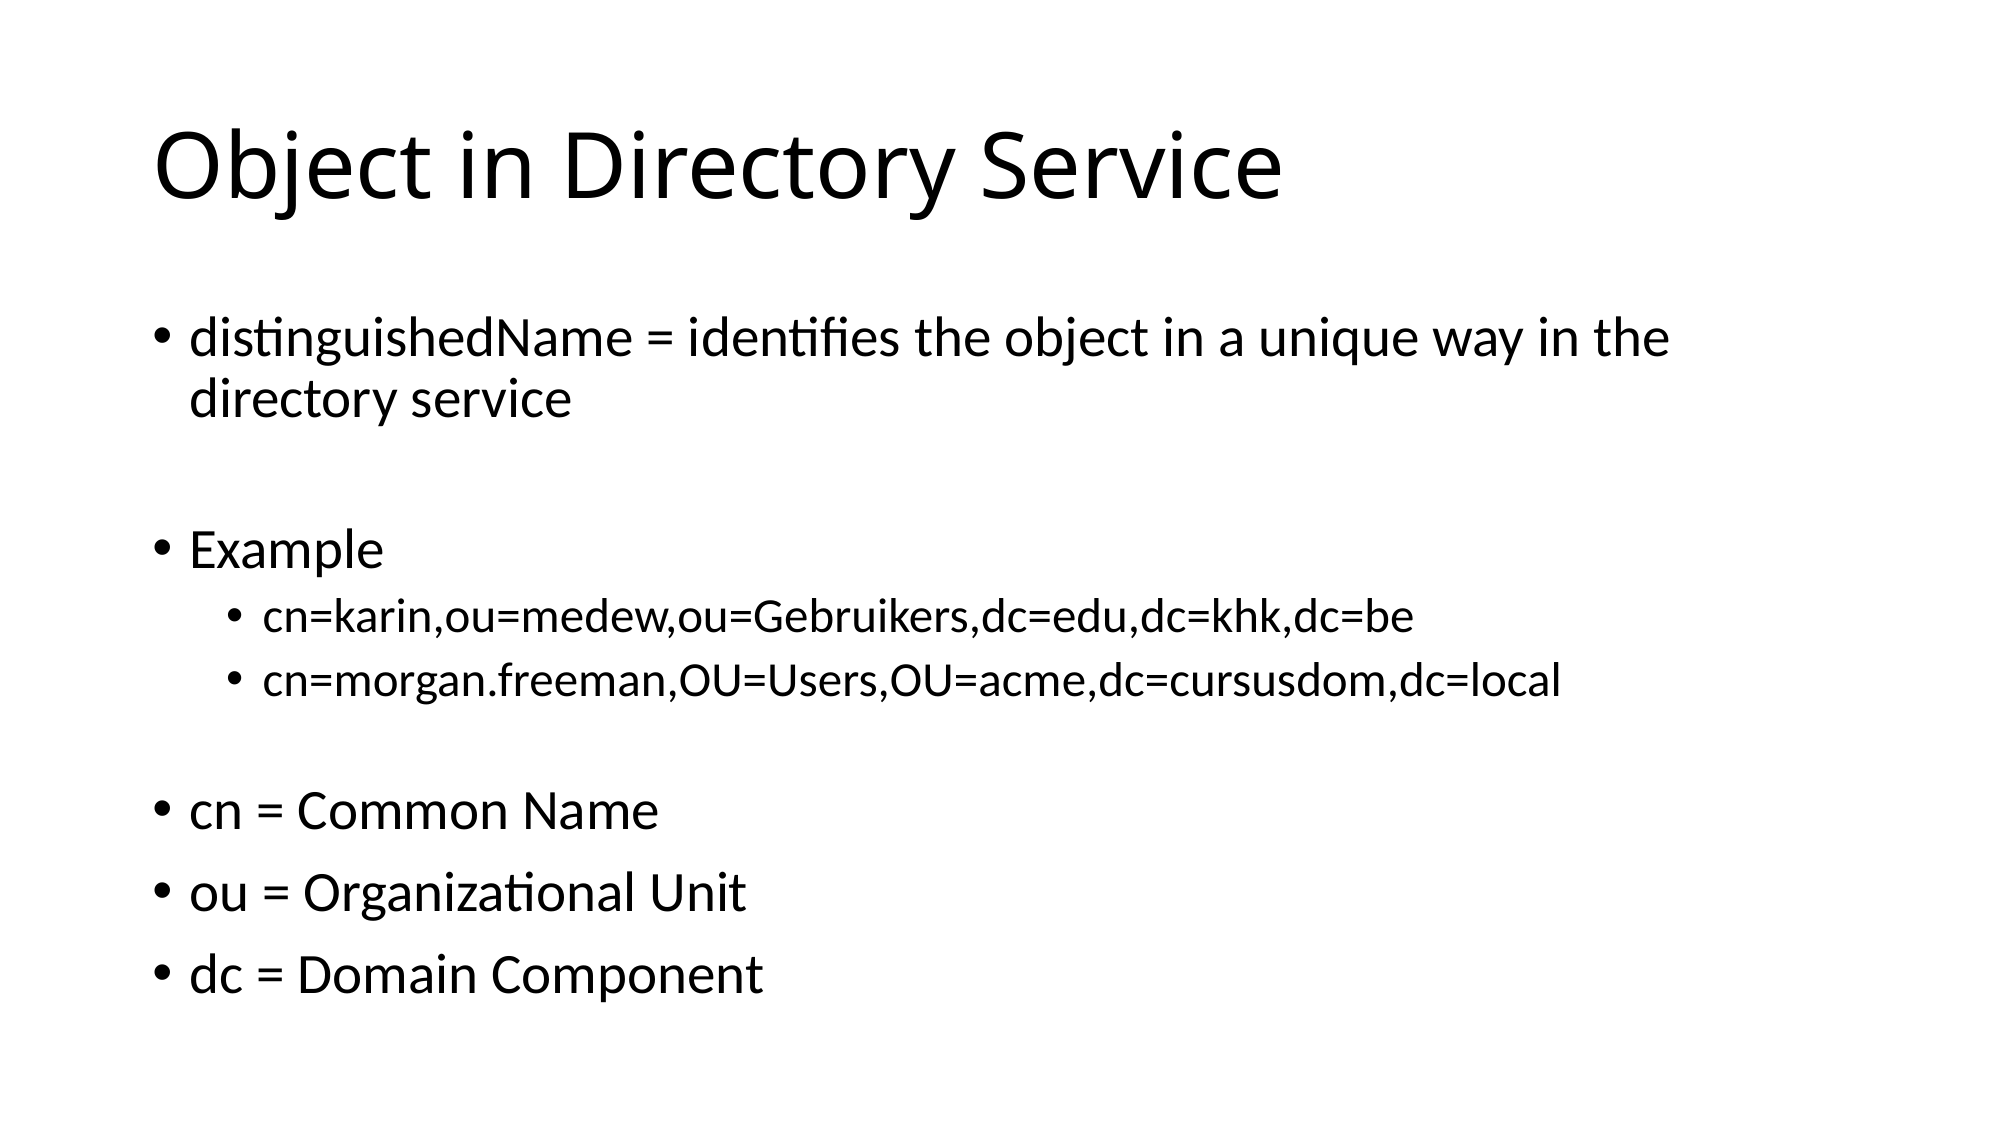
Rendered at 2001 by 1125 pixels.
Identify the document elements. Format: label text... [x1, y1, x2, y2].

list distinguishedName = identifies the object in a unique way in the directory service Example cn=karin,ou=medew,ou=Gebruikers,dc=edu,dc=khk,dc=be cn=morgan.freeman,OU=Users,OU=acme,dc=cursusdom,dc=local cn = Common Name ou = Organizational Unit dc = Domain Component [137, 299, 1863, 1014]
title Object in Directory Service [137, 59, 1863, 278]
